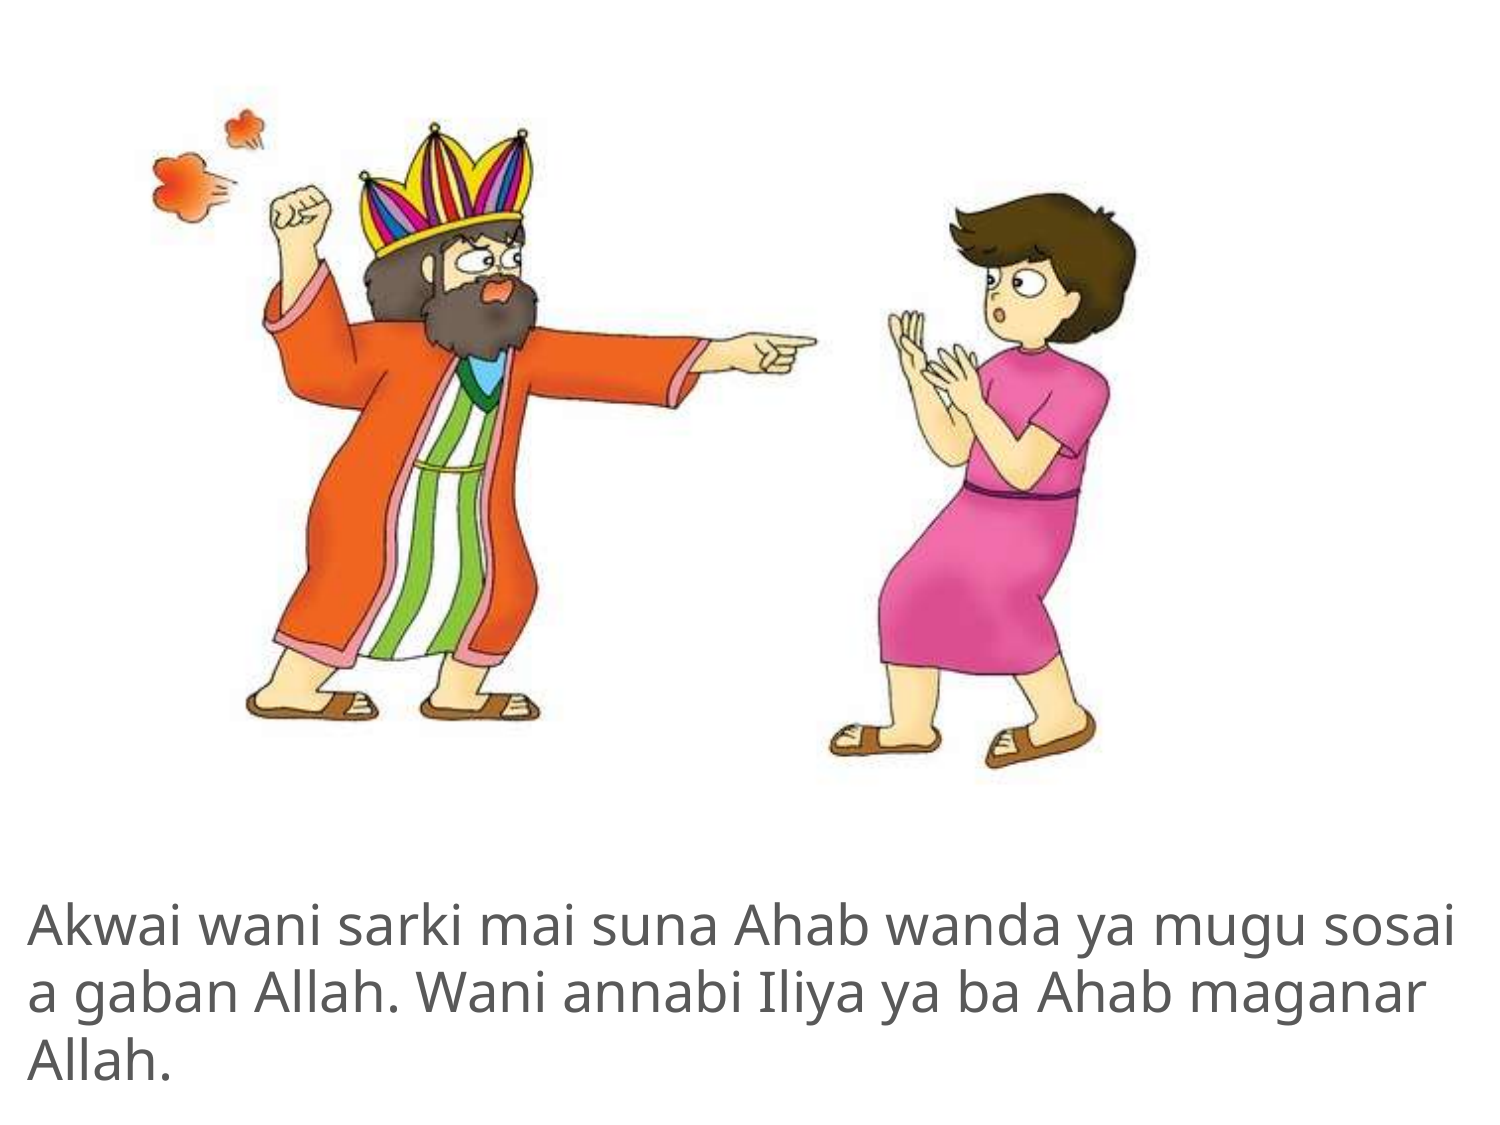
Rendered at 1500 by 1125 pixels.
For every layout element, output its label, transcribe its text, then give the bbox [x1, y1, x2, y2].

picture [88, 54, 1377, 882]
text_box Akwai wani sarki mai suna Ahab wanda ya mugu sosai a gaban Allah. Wani annabi Iliya ya ba Ahab maganar Allah. [12, 881, 1498, 1099]
